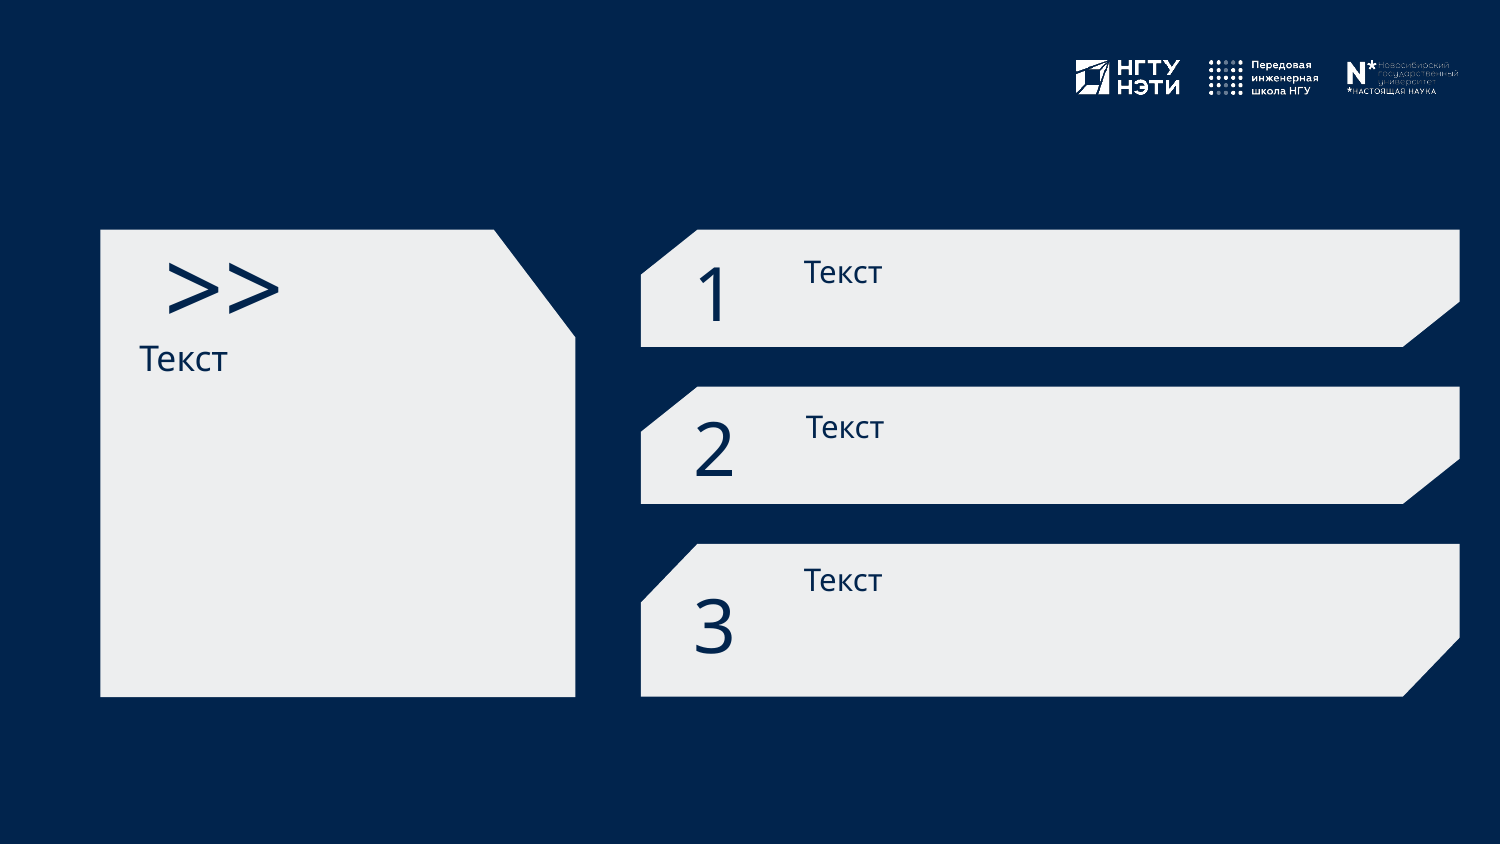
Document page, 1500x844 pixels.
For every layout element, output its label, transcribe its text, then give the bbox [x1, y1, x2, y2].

text_box 2 [682, 396, 812, 463]
text_box 1 [682, 241, 812, 308]
text_box Текст [792, 246, 1325, 331]
text_box >> [153, 216, 376, 343]
text_box [100, 229, 576, 698]
text_box [640, 399, 1408, 504]
text_box 3 [682, 572, 812, 639]
text_box [640, 229, 1460, 347]
picture [1076, 60, 1180, 95]
text_box [640, 543, 1460, 697]
picture [1209, 60, 1318, 95]
text_box Текст [128, 330, 548, 464]
text_box Текст [794, 401, 1433, 500]
text_box Текст [792, 554, 1422, 661]
picture [1347, 60, 1458, 95]
text_box [685, 386, 1460, 480]
